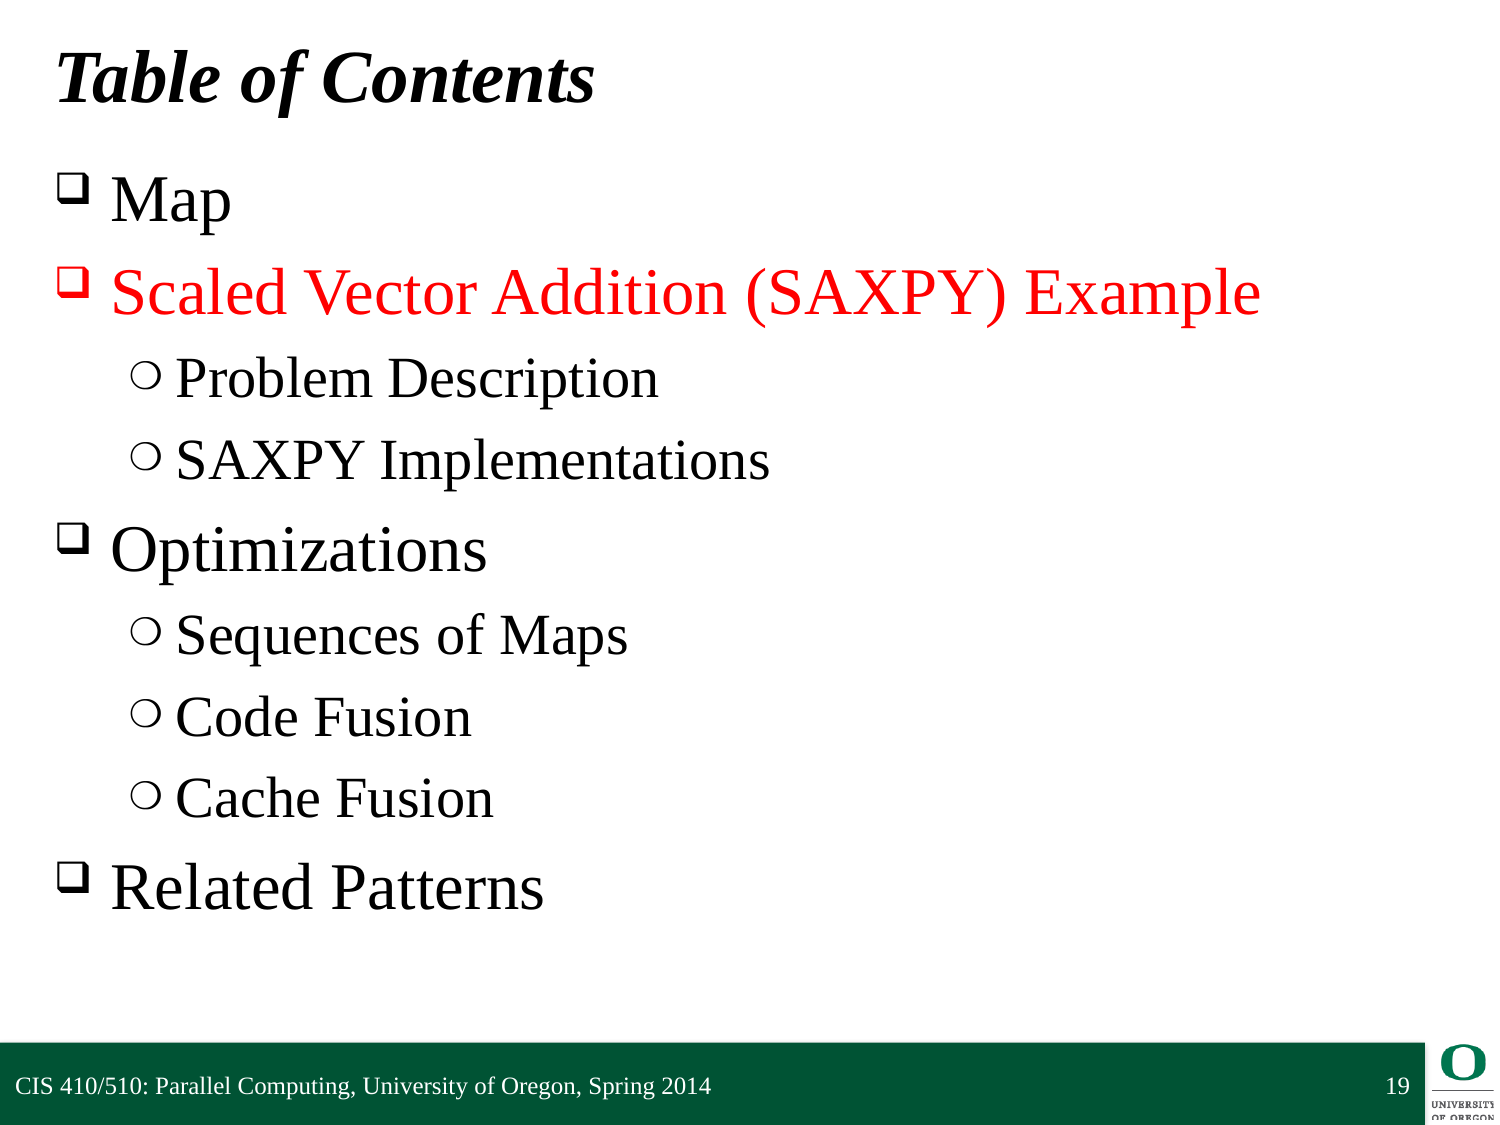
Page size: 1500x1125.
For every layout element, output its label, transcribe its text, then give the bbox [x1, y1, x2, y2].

title Table of Contents [39, 0, 1500, 145]
slide_number 19 [1074, 1044, 1425, 1125]
footer CIS 410/510: Parallel Computing, University of Oregon, Spring 2014 [0, 1044, 988, 1125]
list Map Scaled Vector Addition (SAXPY) Example Problem Description SAXPY Implementations Optimizations Sequences of Maps Code Fusion Cache Fusion Related Patterns [39, 147, 1500, 1046]
